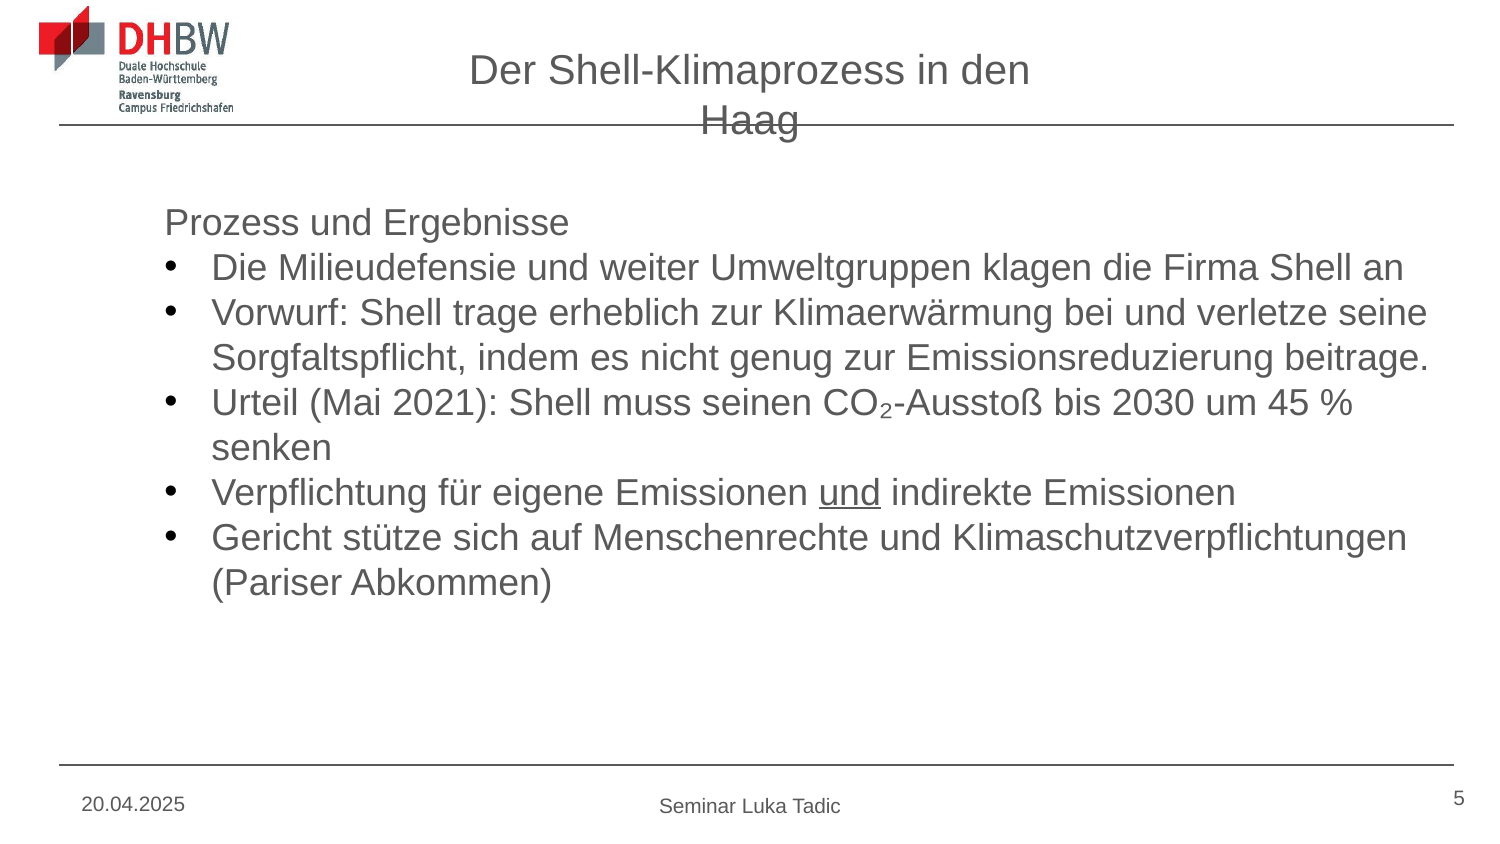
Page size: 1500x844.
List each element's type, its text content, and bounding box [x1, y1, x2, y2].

picture [39, 6, 234, 114]
text_box Seminar Luka Tadic [581, 777, 919, 812]
text_box Der Shell-Klimaprozess in den Haag [398, 27, 1102, 93]
slide_number 5 [1389, 764, 1480, 830]
text_box Prozess und Ergebnisse Die Milieudefensie und weiter Umweltgruppen klagen die Firma Shell an Vorwurf: Shell trage erheblich zur Klimaerwärmung bei und verletze seine Sorgfaltspflicht, indem es nicht genug zur Emissionsreduzierung beitrage. Urteil (Mai 2021): Shell muss seinen CO₂-Ausstoß bis 2030 um 45 % senken Verpflichtung für eigene Emissionen und indirekte Emissionen Gericht stütze sich auf Menschenrechte und Klimaschutzverpflichtungen (Pariser Abkommen) [74, 160, 1447, 741]
text_box 20.04.2025 [66, 775, 207, 819]
